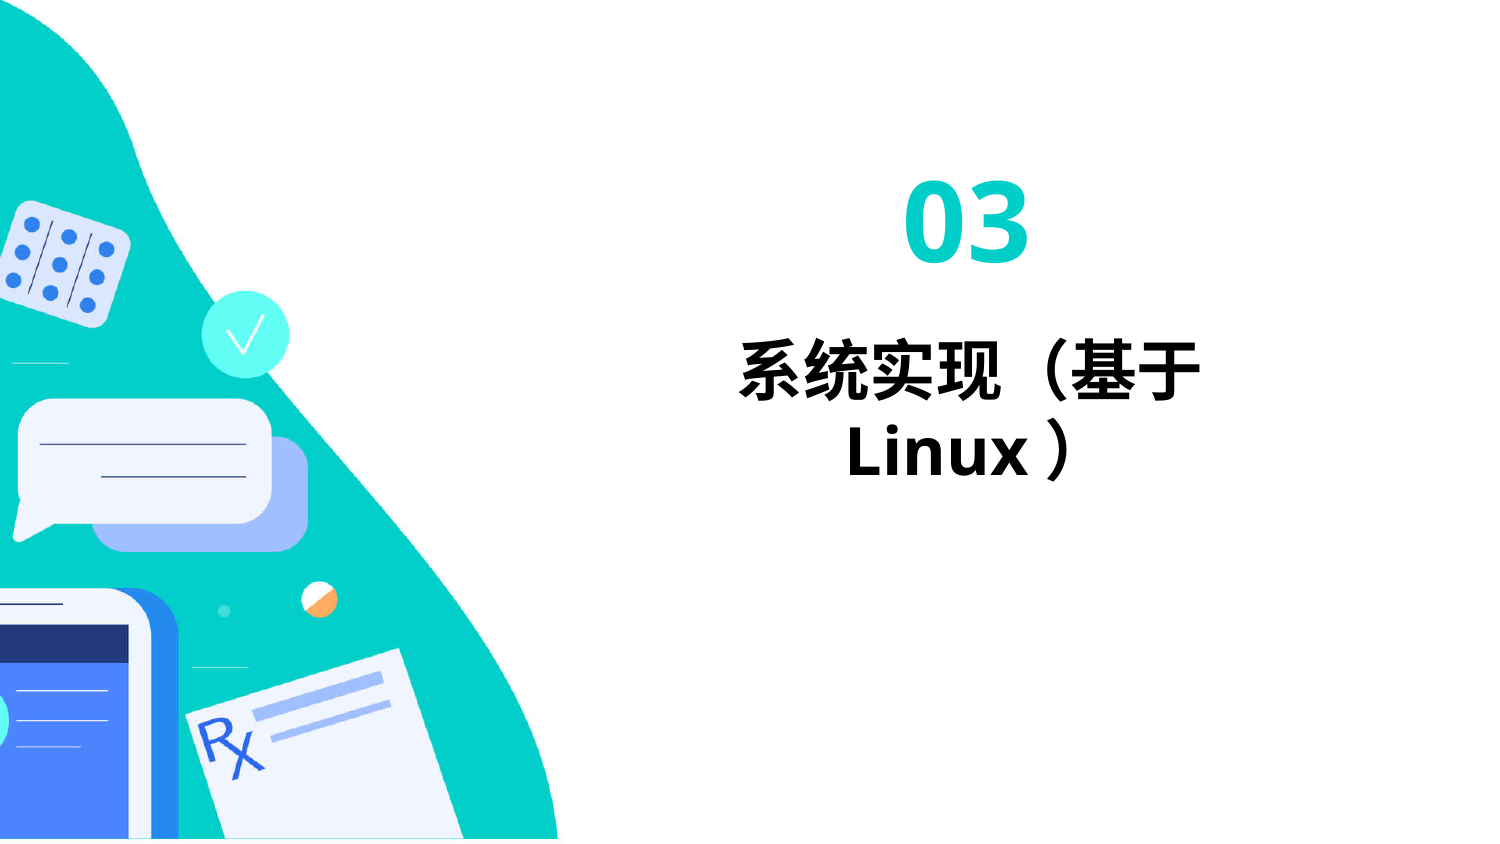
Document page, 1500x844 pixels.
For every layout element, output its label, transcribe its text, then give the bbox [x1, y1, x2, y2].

text_box 系统实现（基于Linux） [611, 321, 1345, 597]
text_box 03 [771, 115, 1164, 320]
picture [0, 0, 1500, 844]
